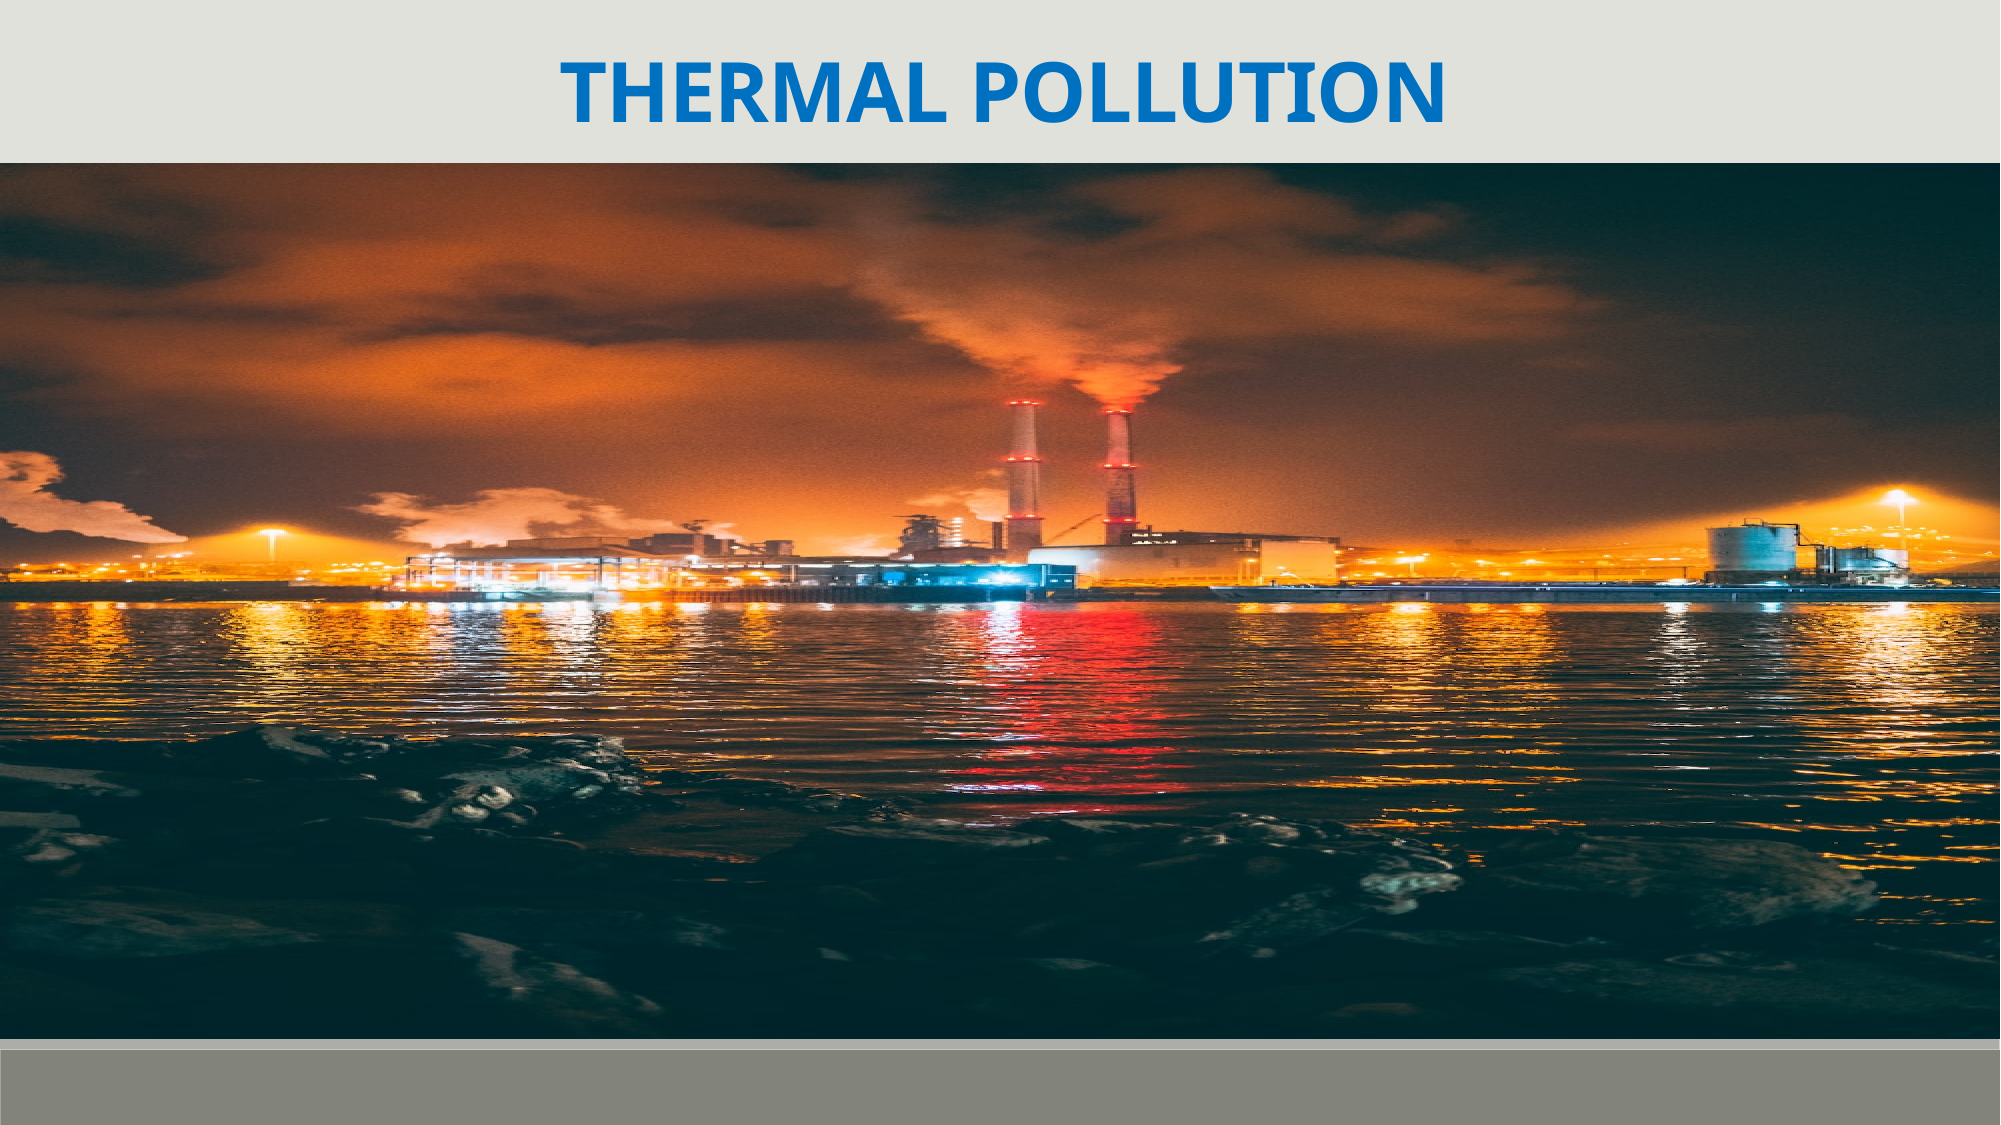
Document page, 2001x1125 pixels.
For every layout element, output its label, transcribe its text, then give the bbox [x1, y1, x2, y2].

picture [0, 162, 2000, 1039]
title THERMAL POLLUTION [180, 32, 1830, 147]
